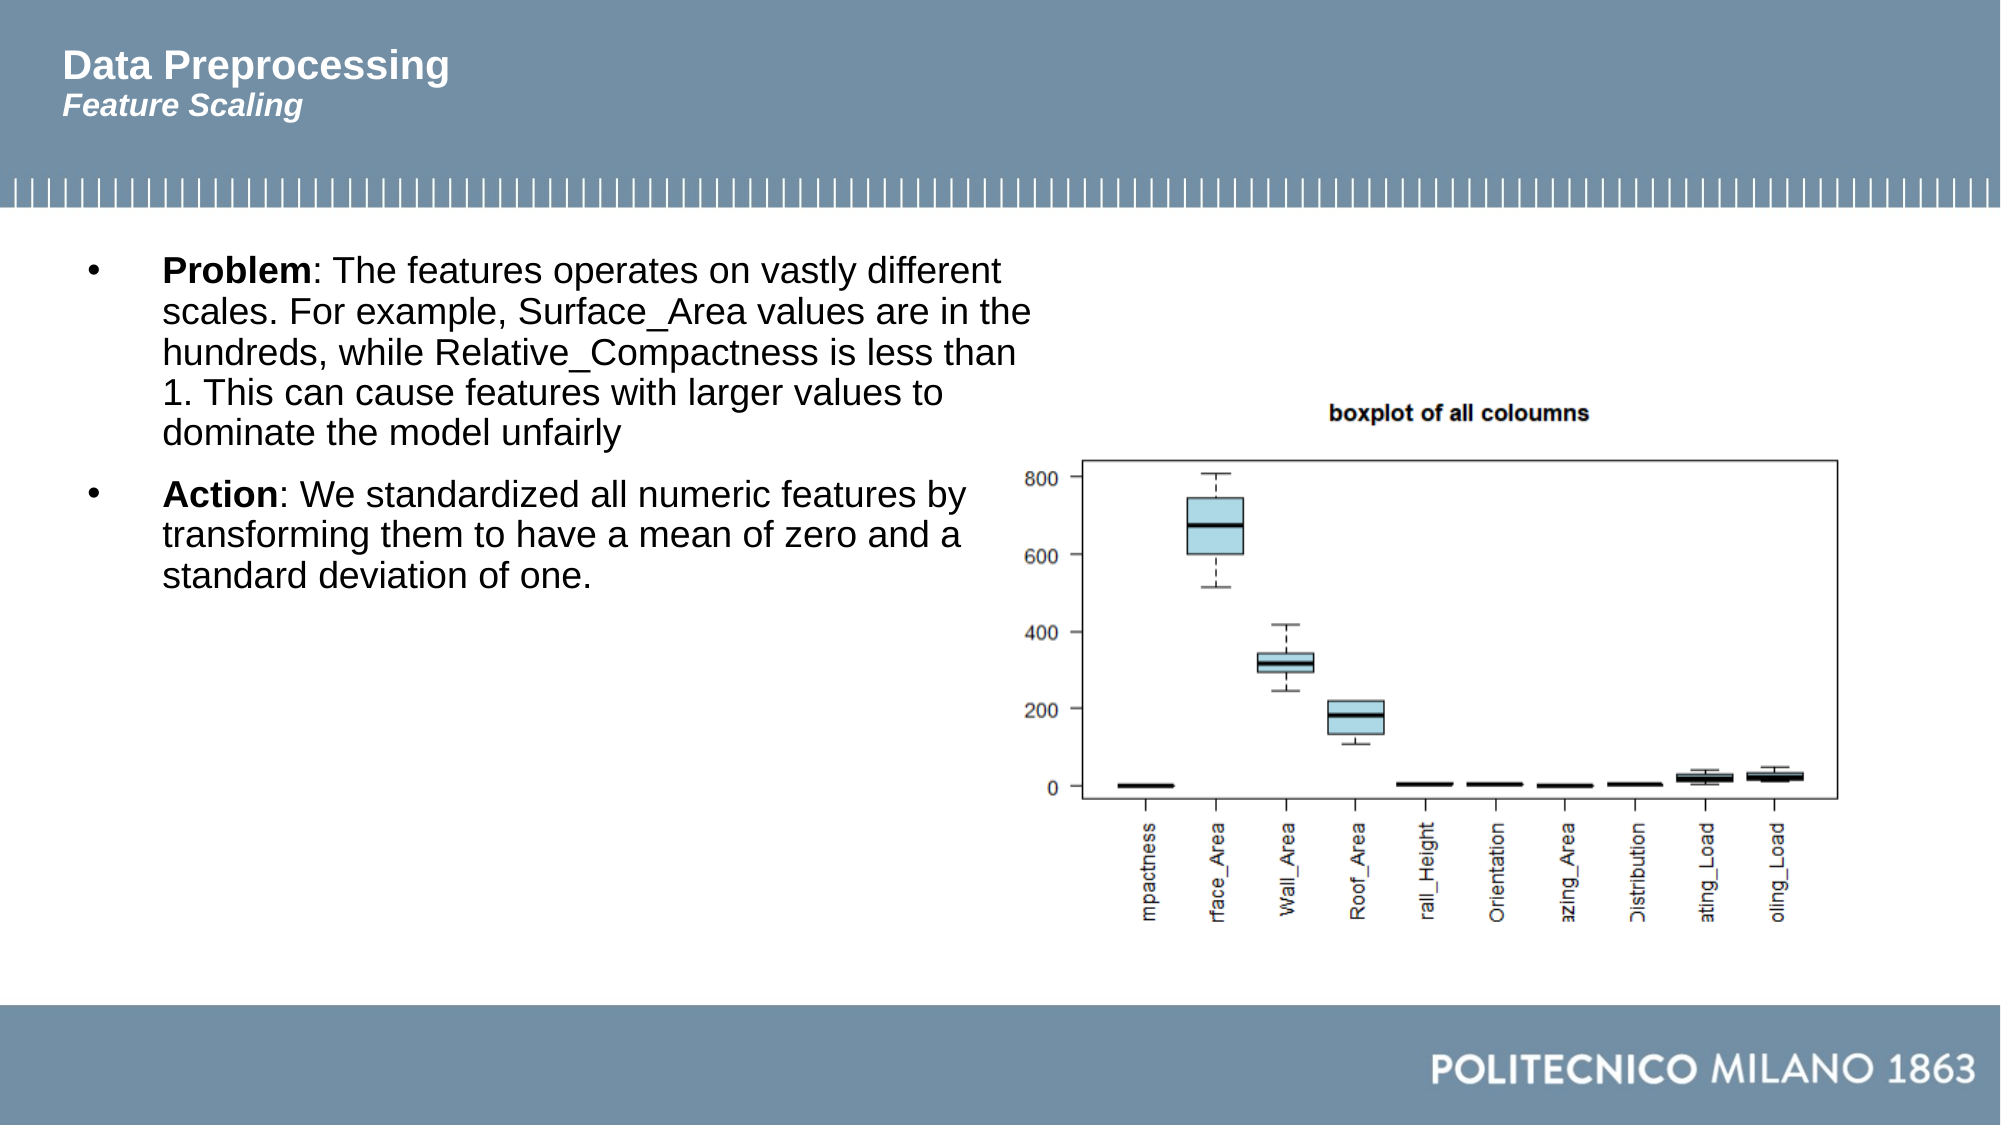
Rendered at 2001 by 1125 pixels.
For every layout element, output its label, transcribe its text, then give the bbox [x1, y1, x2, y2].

list Problem: The features operates on vastly different scales. For example, Surface_Area values are in the hundreds, while Relative_Compactness is less than 1. This can cause features with larger values to dominate the model unfairly Action: We standardized all numeric features by transforming them to have a mean of zero and a standard deviation of one. [72, 244, 1049, 959]
picture [0, 0, 2001, 1125]
title Data Preprocessing Feature Scaling [47, 36, 1895, 181]
